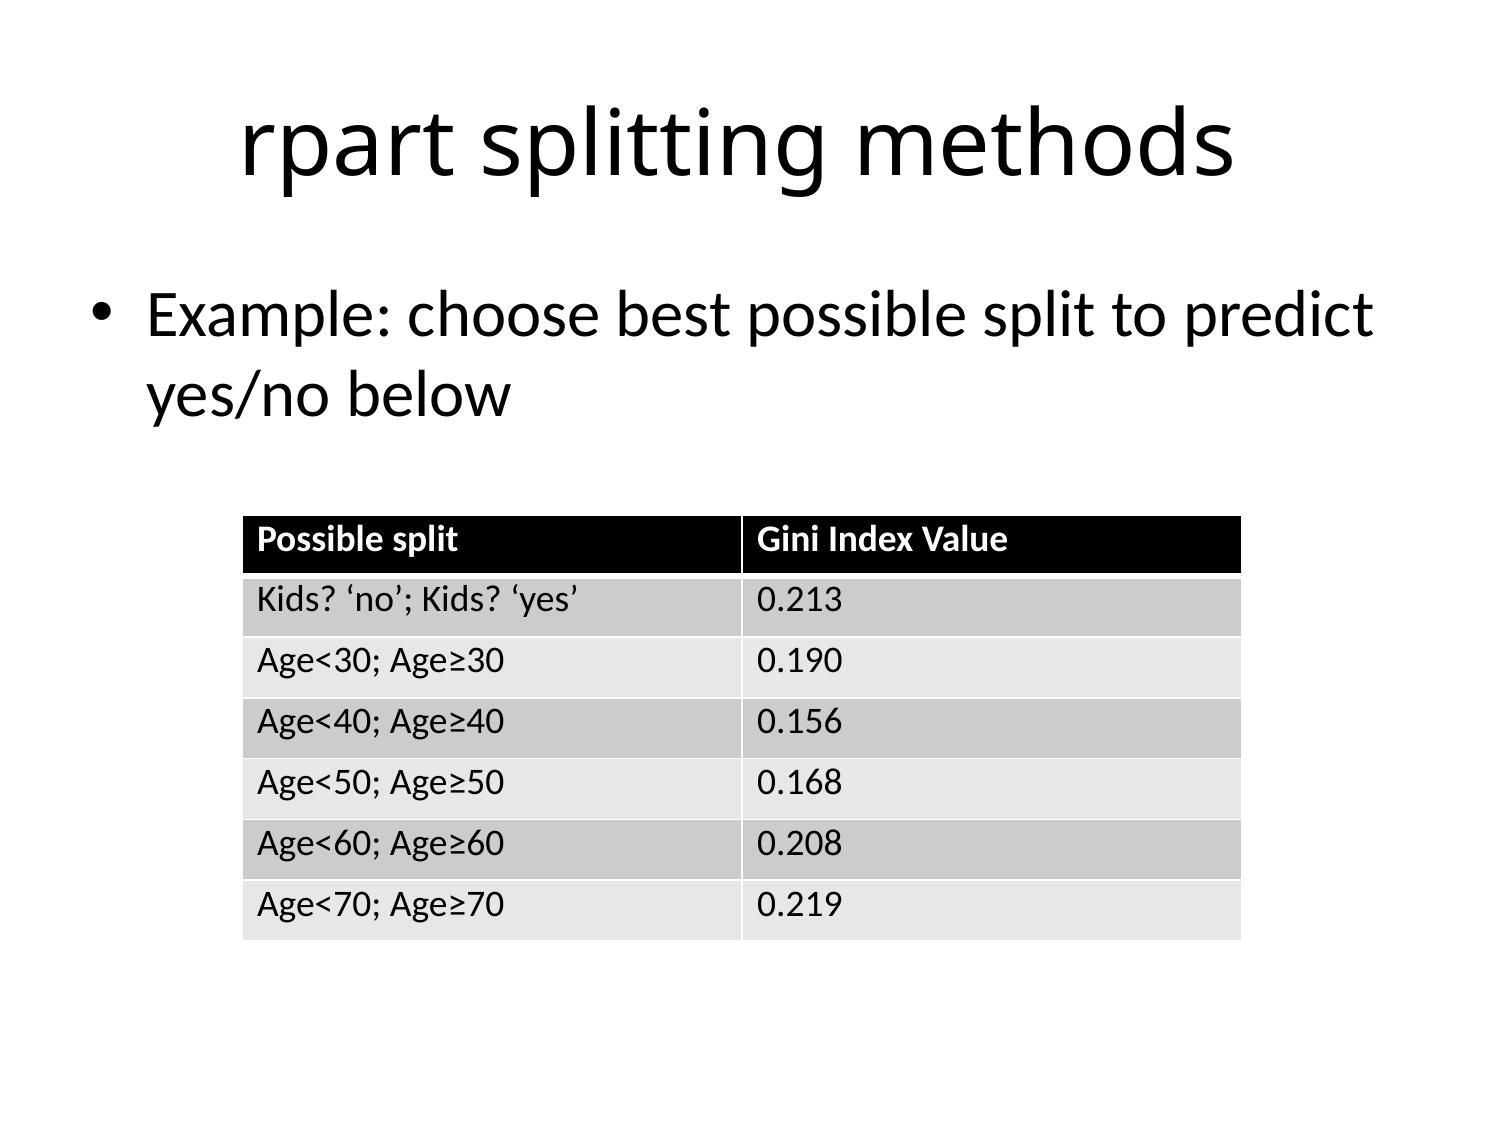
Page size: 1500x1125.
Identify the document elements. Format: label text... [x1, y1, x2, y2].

table_cell Kids? ‘no’; Kids? ‘yes’ [243, 579, 741, 636]
table_header Possible split [243, 516, 741, 573]
table_header Gini Index Value [743, 516, 1241, 573]
table_cell 0.168 [743, 759, 1241, 819]
table_cell 0.156 [743, 699, 1241, 758]
table_cell 0.208 [743, 820, 1241, 879]
title rpart splitting methods [75, 45, 1425, 233]
table_cell Age<40; Age≥40 [243, 699, 741, 758]
table_cell 0.213 [743, 579, 1241, 636]
table_cell Age<30; Age≥30 [243, 638, 741, 697]
table_cell 0.219 [743, 881, 1241, 940]
table_cell Age<60; Age≥60 [243, 820, 741, 879]
list Example: choose best possible split to predict yes/no below [75, 262, 1425, 870]
table_cell Age<70; Age≥70 [243, 881, 741, 940]
table_cell 0.190 [743, 638, 1241, 697]
table_cell Age<50; Age≥50 [243, 759, 741, 819]
